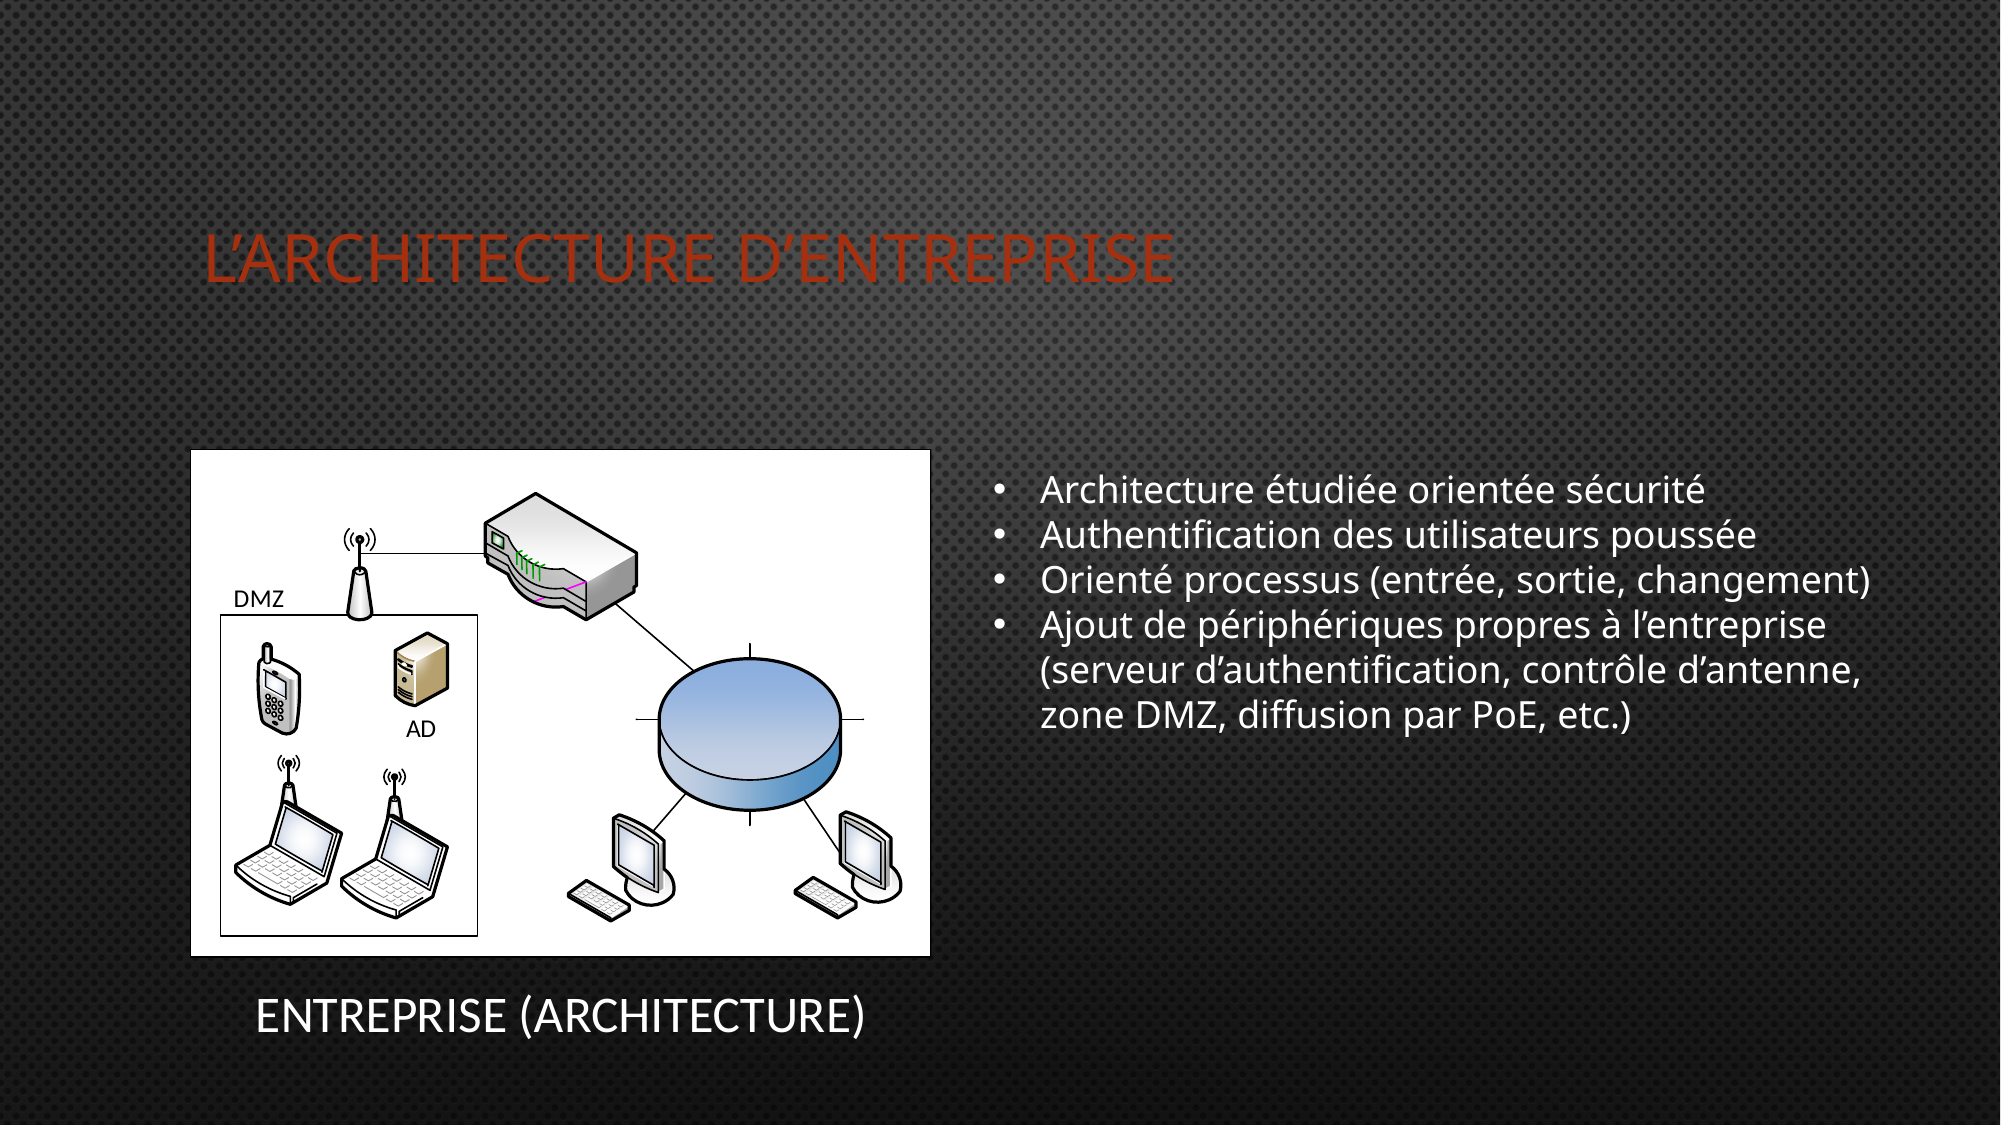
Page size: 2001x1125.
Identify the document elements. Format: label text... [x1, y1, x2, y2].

text_box Architecture étudiée orientée sécurité Authentification des utilisateurs poussée Orienté processus (entrée, sortie, changement) Ajout de périphériques propres à l’entreprise (serveur d’authentification, contrôle d’antenne, zone DMZ, diffusion par PoE, etc.) [978, 458, 1948, 744]
title L’Architecture d’entreprise [187, 99, 1813, 413]
picture [186, 446, 932, 1073]
